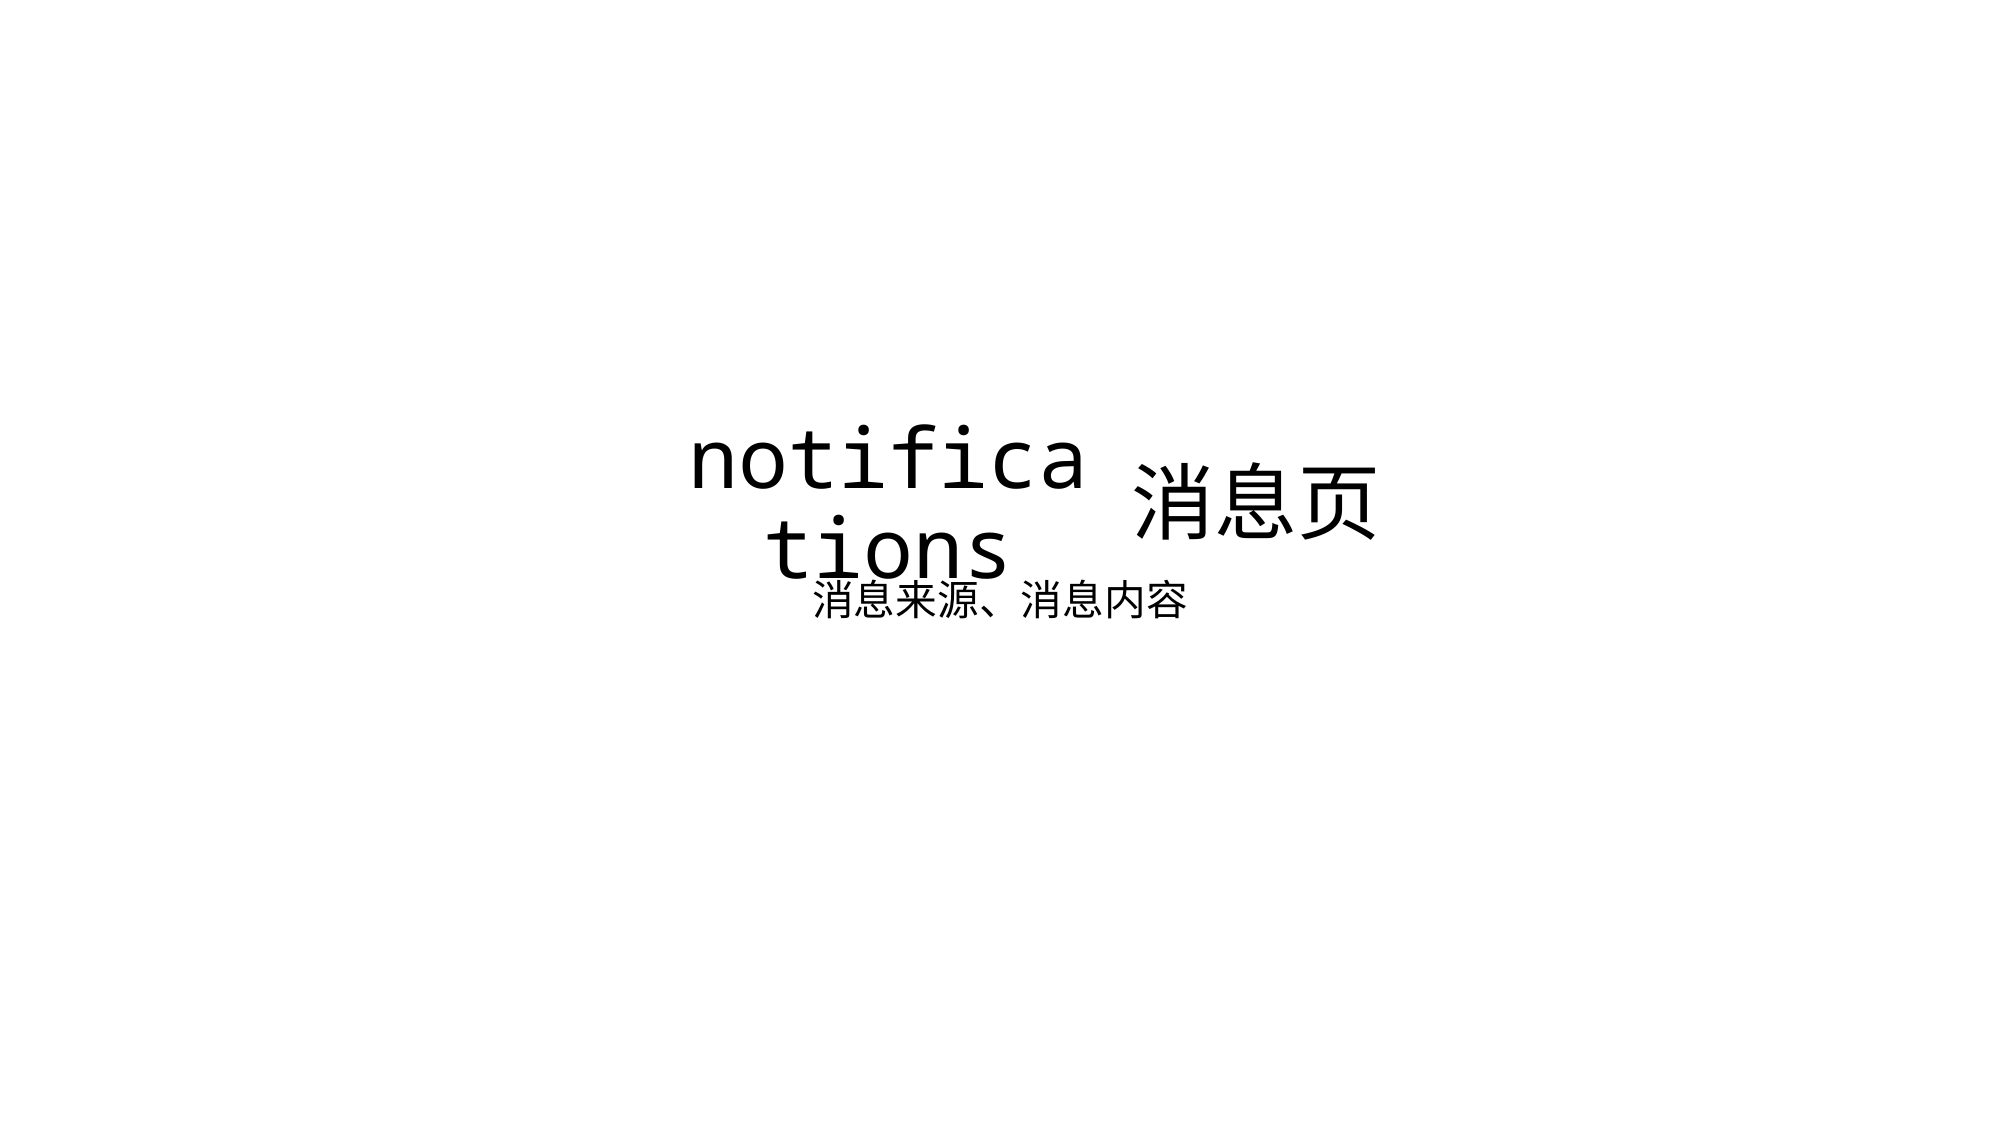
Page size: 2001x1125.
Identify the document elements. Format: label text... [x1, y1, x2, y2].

text_box notifications [650, 469, 1126, 545]
title 消息页 [1116, 397, 1397, 616]
text_box 消息来源、消息内容 [137, 505, 1863, 667]
